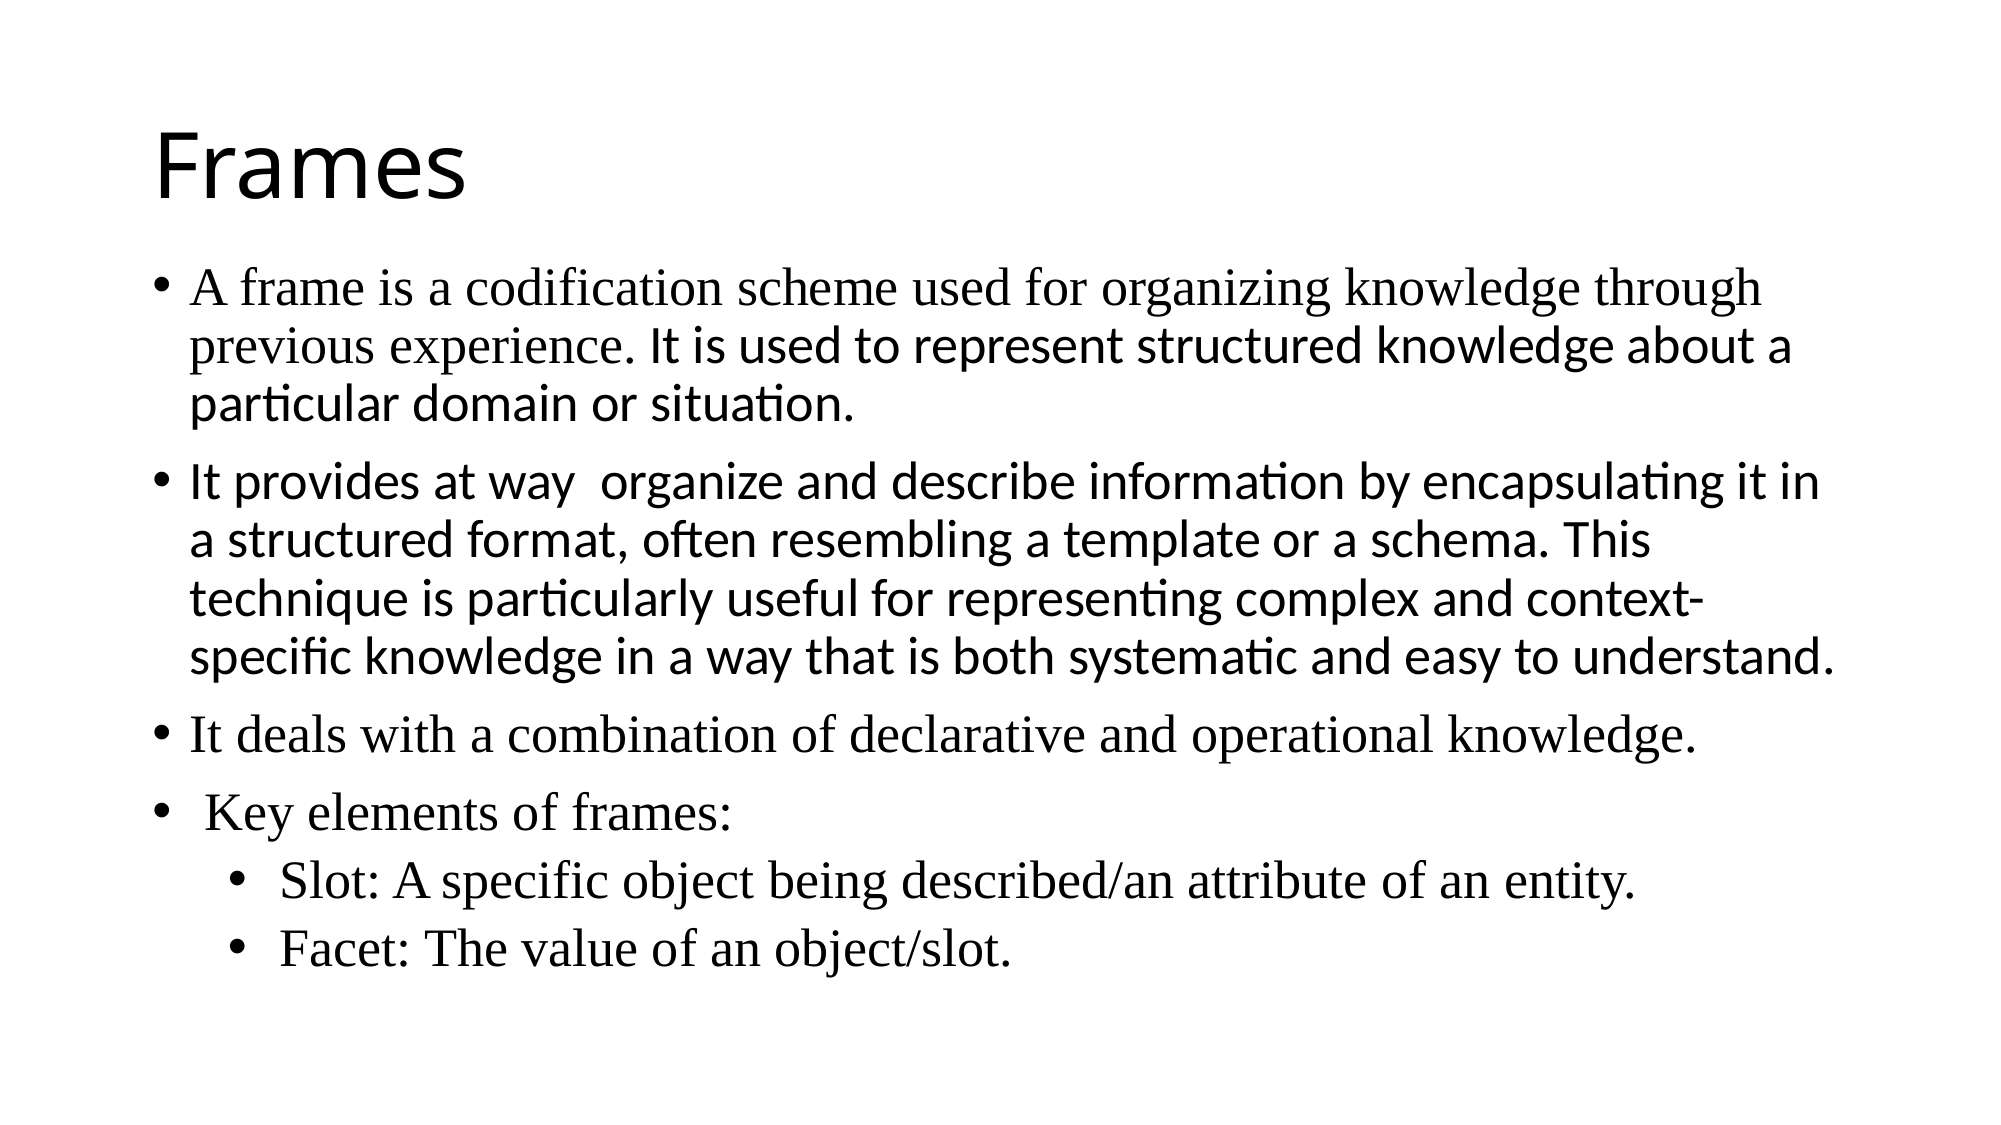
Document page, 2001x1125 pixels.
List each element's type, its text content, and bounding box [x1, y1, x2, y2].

list A frame is a codification scheme used for organizing knowledge through previous experience. It is used to represent structured knowledge about a particular domain or situation. It provides at way organize and describe information by encapsulating it in a structured format, often resembling a template or a schema. This technique is particularly useful for representing complex and context-specific knowledge in a way that is both systematic and easy to understand. It deals with a combination of declarative and operational knowledge. Key elements of frames: Slot: A specific object being described/an attribute of an entity. Facet: The value of an object/slot. [137, 189, 1863, 1014]
title Frames [137, 59, 1863, 189]
